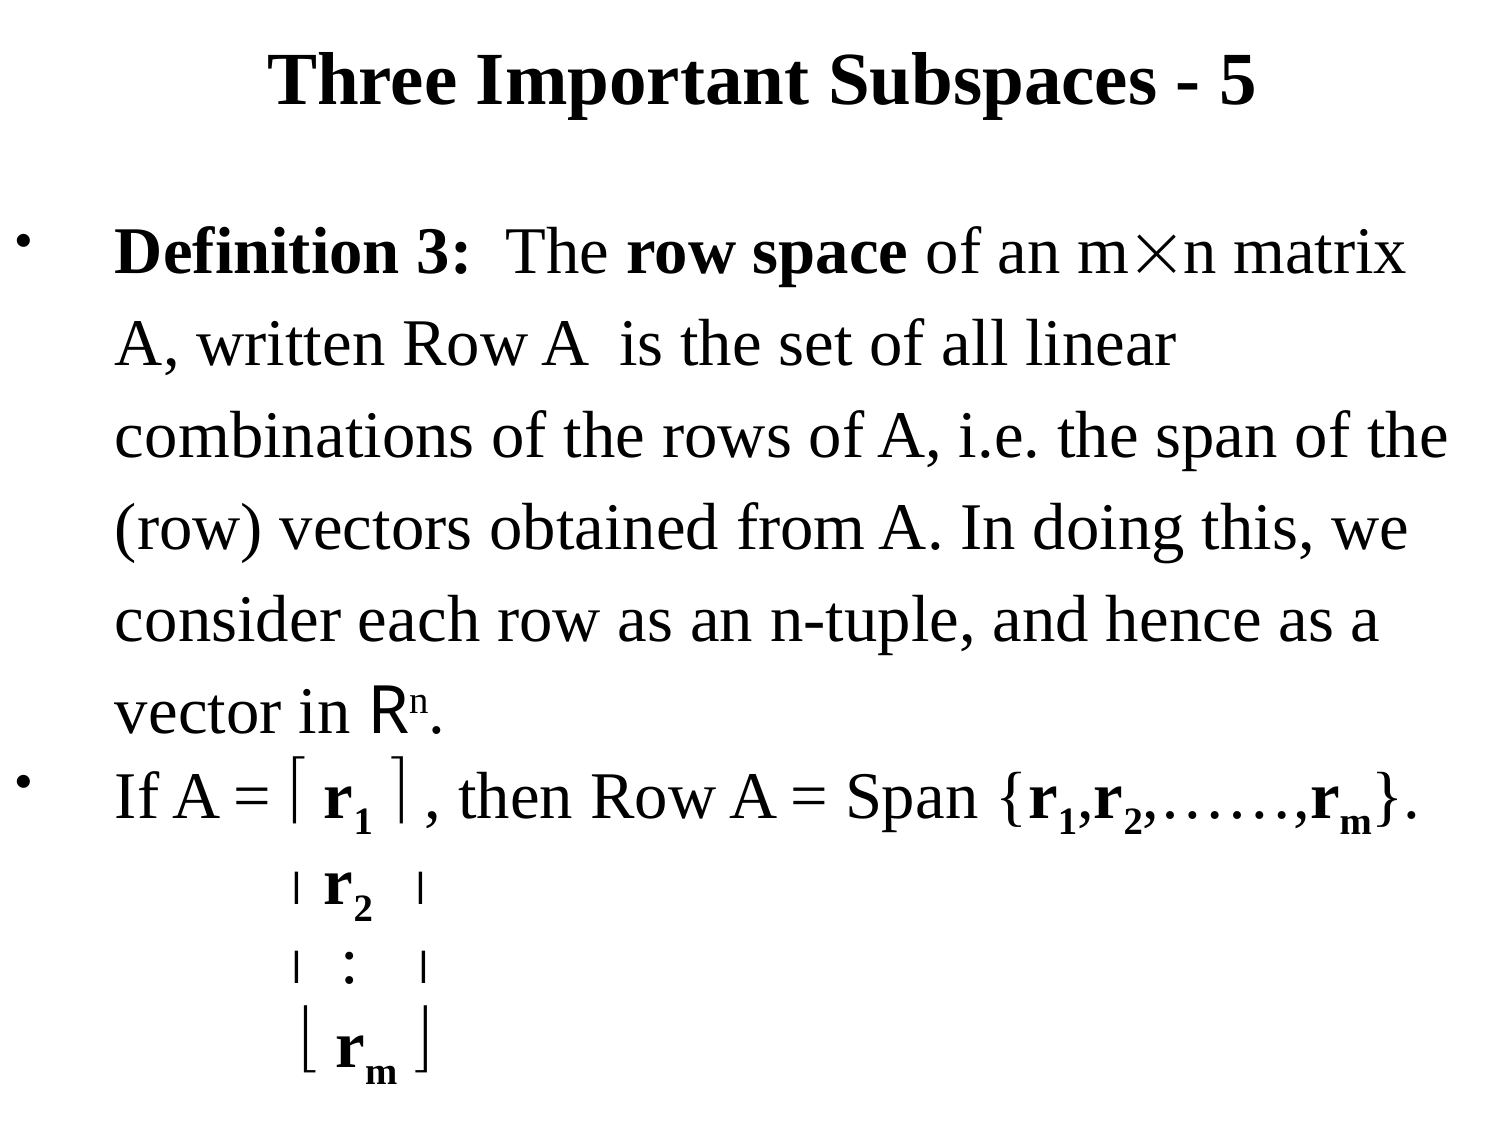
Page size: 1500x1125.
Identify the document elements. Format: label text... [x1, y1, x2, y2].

list Definition 3: The row space of an mn matrix A, written Row A is the set of all linear combinations of the rows of A, i.e. the span of the (row) vectors obtained from A. In doing this, we consider each row as an n-tuple, and hence as a vector in Rn. If A =  r1  , then Row A = Span {r1,r2,……,rm}.  r2   :   rm  [0, 187, 1500, 1088]
title Three Important Subspaces - 5 [137, 0, 1388, 151]
